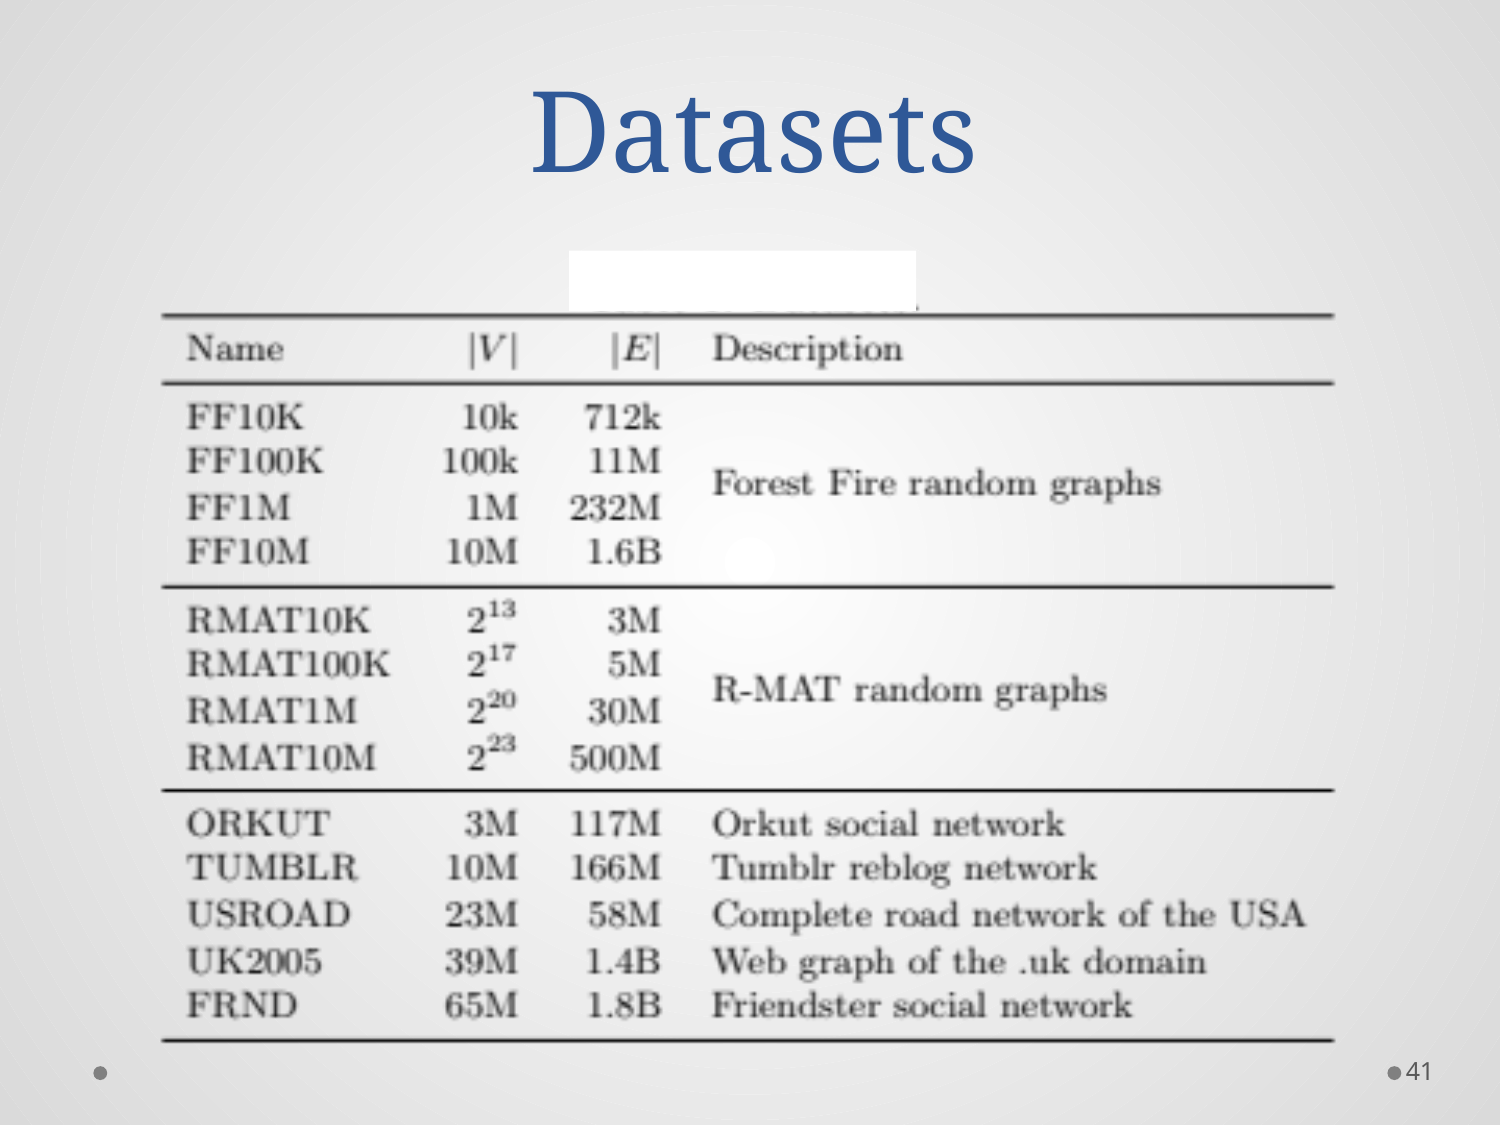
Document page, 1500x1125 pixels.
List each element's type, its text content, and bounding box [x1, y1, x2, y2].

title Datasets [78, 0, 1429, 203]
slide_number 41 [1401, 1042, 1494, 1103]
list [109, 232, 1376, 1068]
